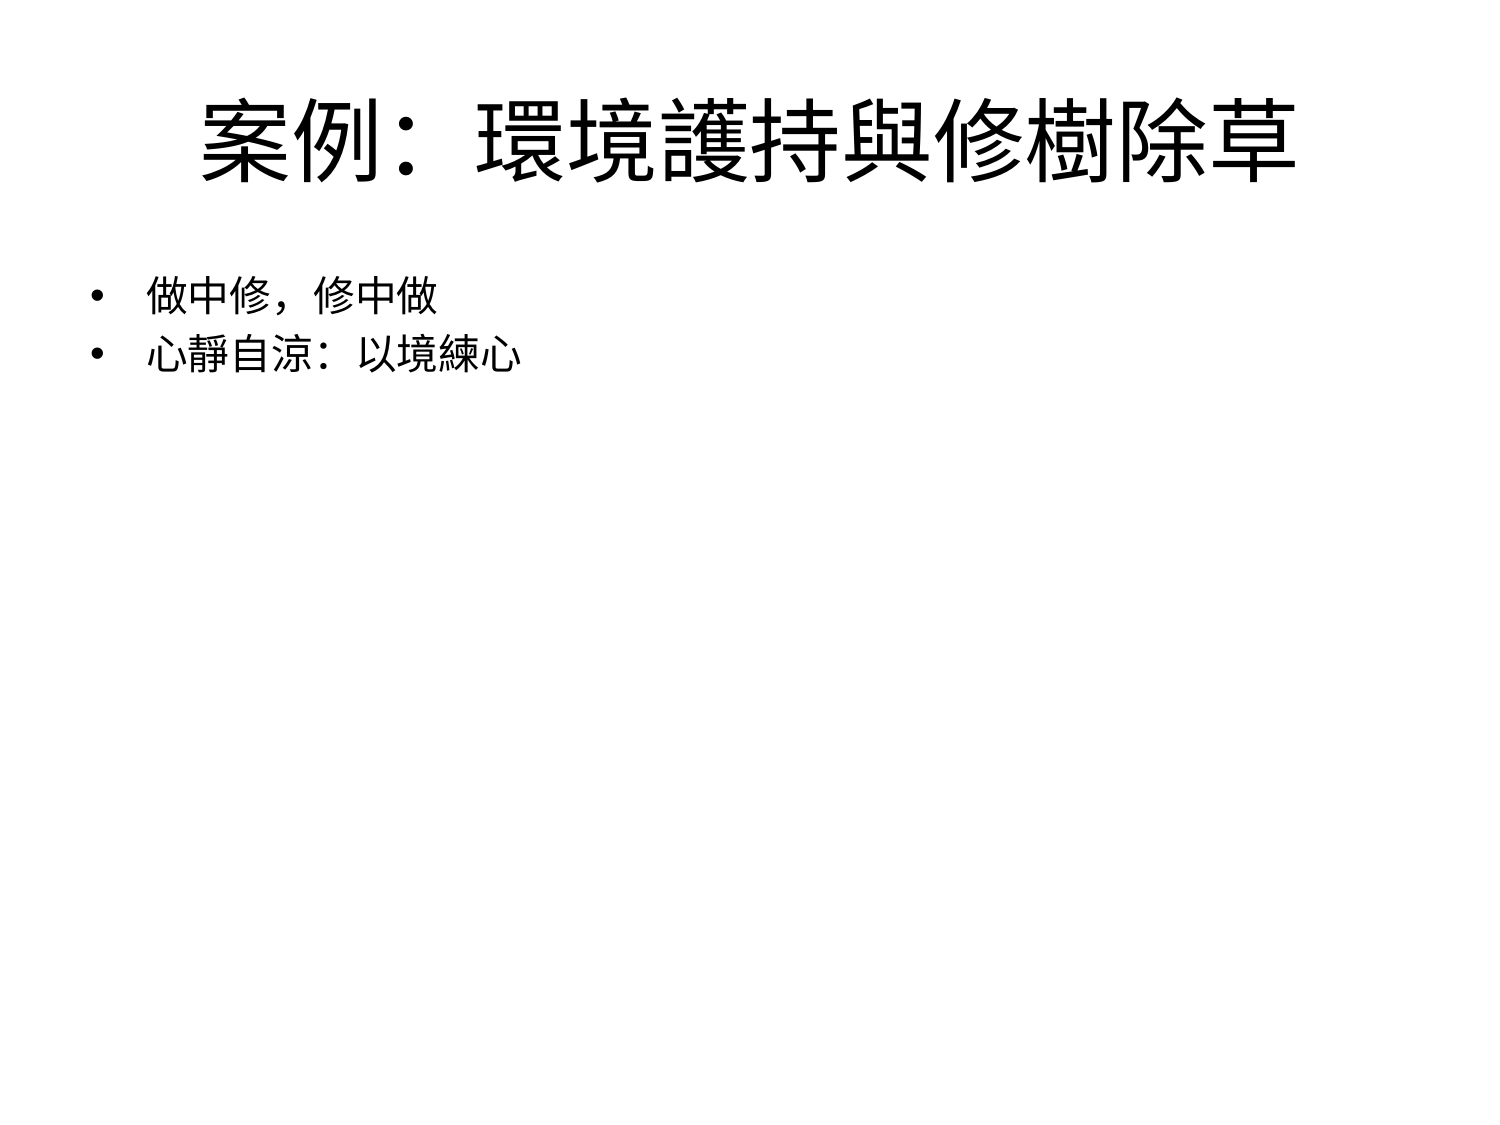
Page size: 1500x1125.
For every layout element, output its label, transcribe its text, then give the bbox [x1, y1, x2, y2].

list 做中修，修中做 心靜自涼：以境練心 [75, 262, 1425, 1005]
title 案例：環境護持與修樹除草 [75, 45, 1425, 233]
